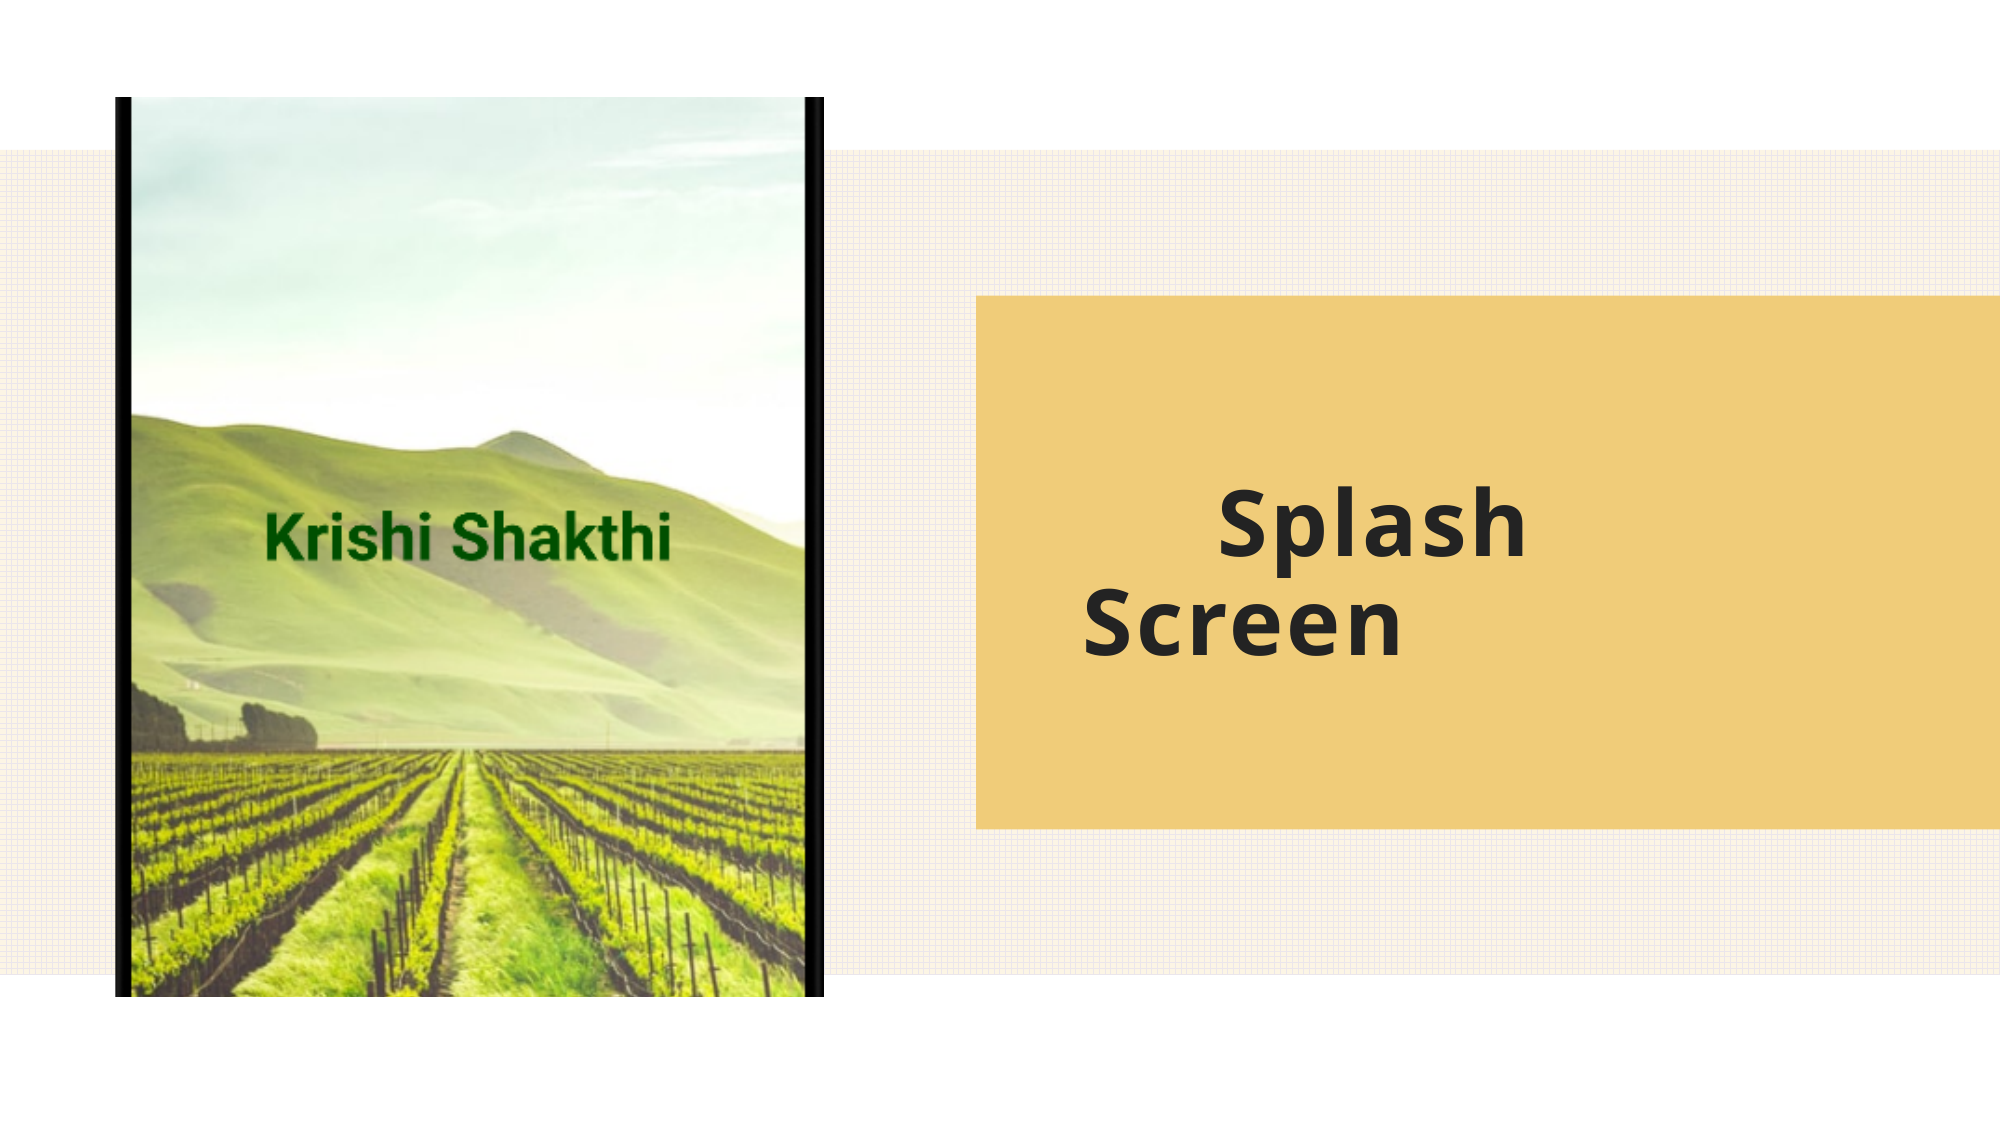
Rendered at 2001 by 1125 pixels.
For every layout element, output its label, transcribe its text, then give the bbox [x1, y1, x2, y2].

title Splash Screen [1064, 332, 1895, 719]
picture [115, 97, 824, 997]
